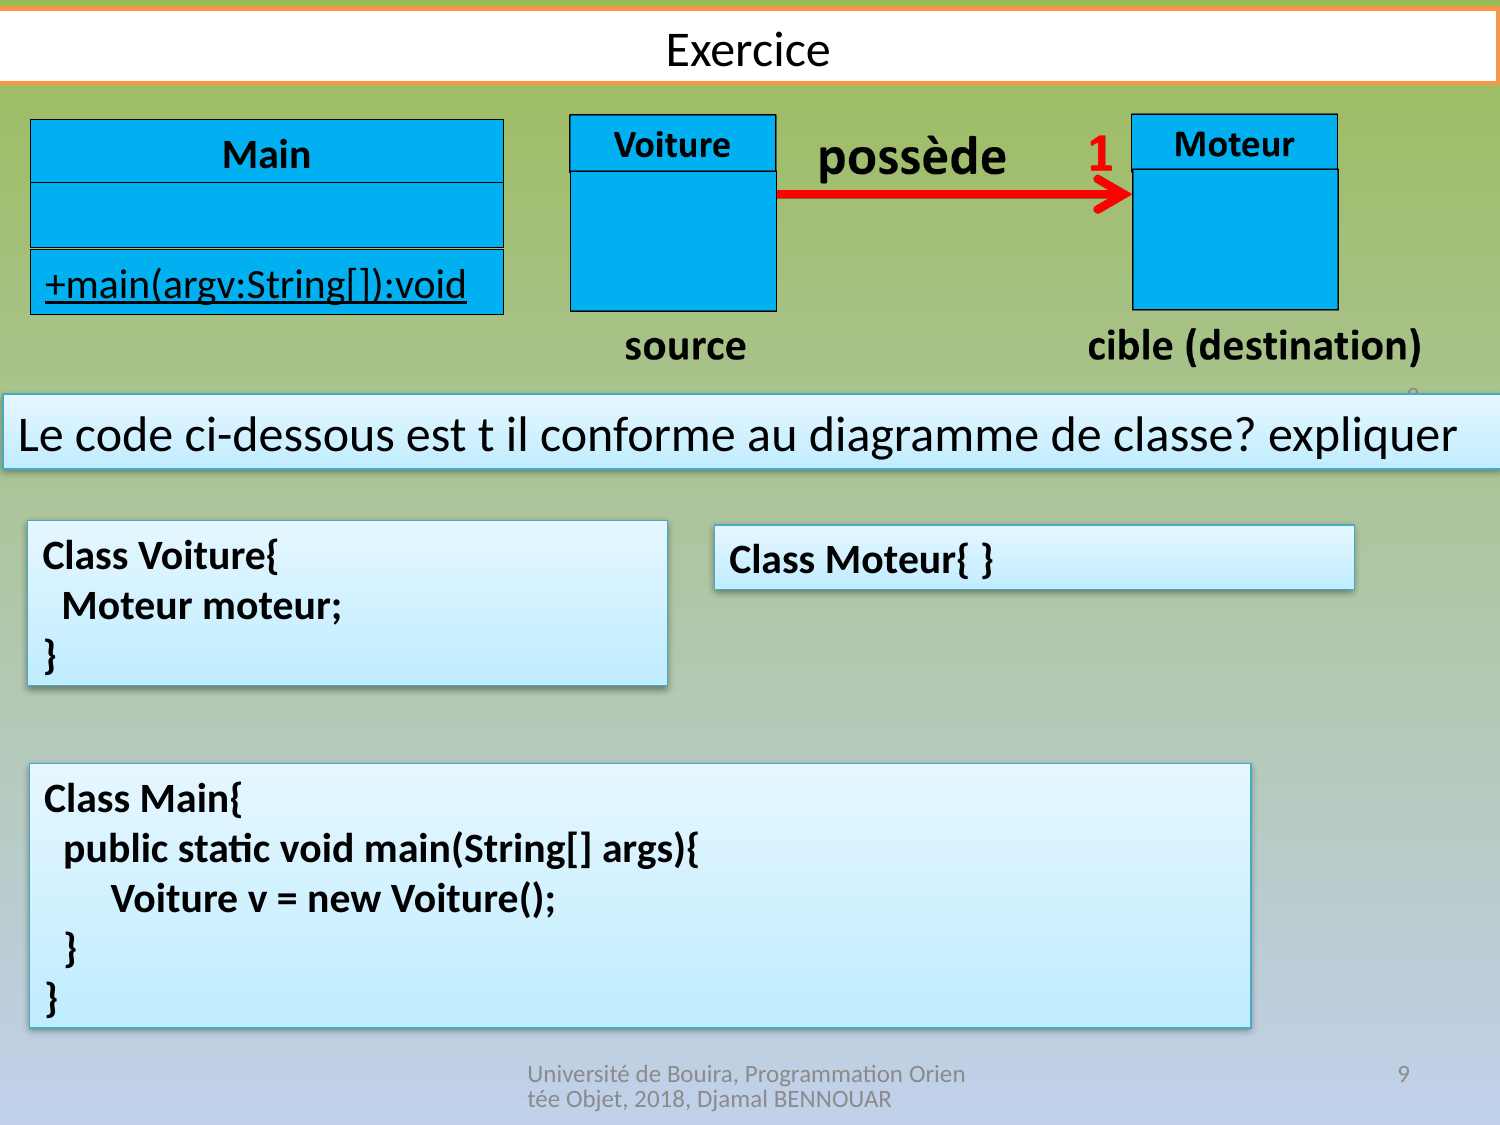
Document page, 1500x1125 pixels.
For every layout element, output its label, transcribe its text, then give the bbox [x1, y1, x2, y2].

picture [463, 101, 1449, 398]
text_box Class Voiture{ Moteur moteur; } [27, 520, 668, 686]
slide_number 9 [1074, 1042, 1425, 1103]
footer Université de Bouira, Programmation Orientée Objet, 2018, Djamal BENNOUAR [512, 1042, 988, 1103]
text_box Exercice [0, 6, 1500, 85]
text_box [30, 119, 504, 316]
text_box Class Main{ public static void main(String[] args){ Voiture v = new Voiture(); } } [29, 763, 1252, 1029]
text_box Class Moteur{ } [714, 524, 1355, 590]
text_box Le code ci-dessous est t il conforme au diagramme de classe? expliquer [2, 393, 1500, 470]
